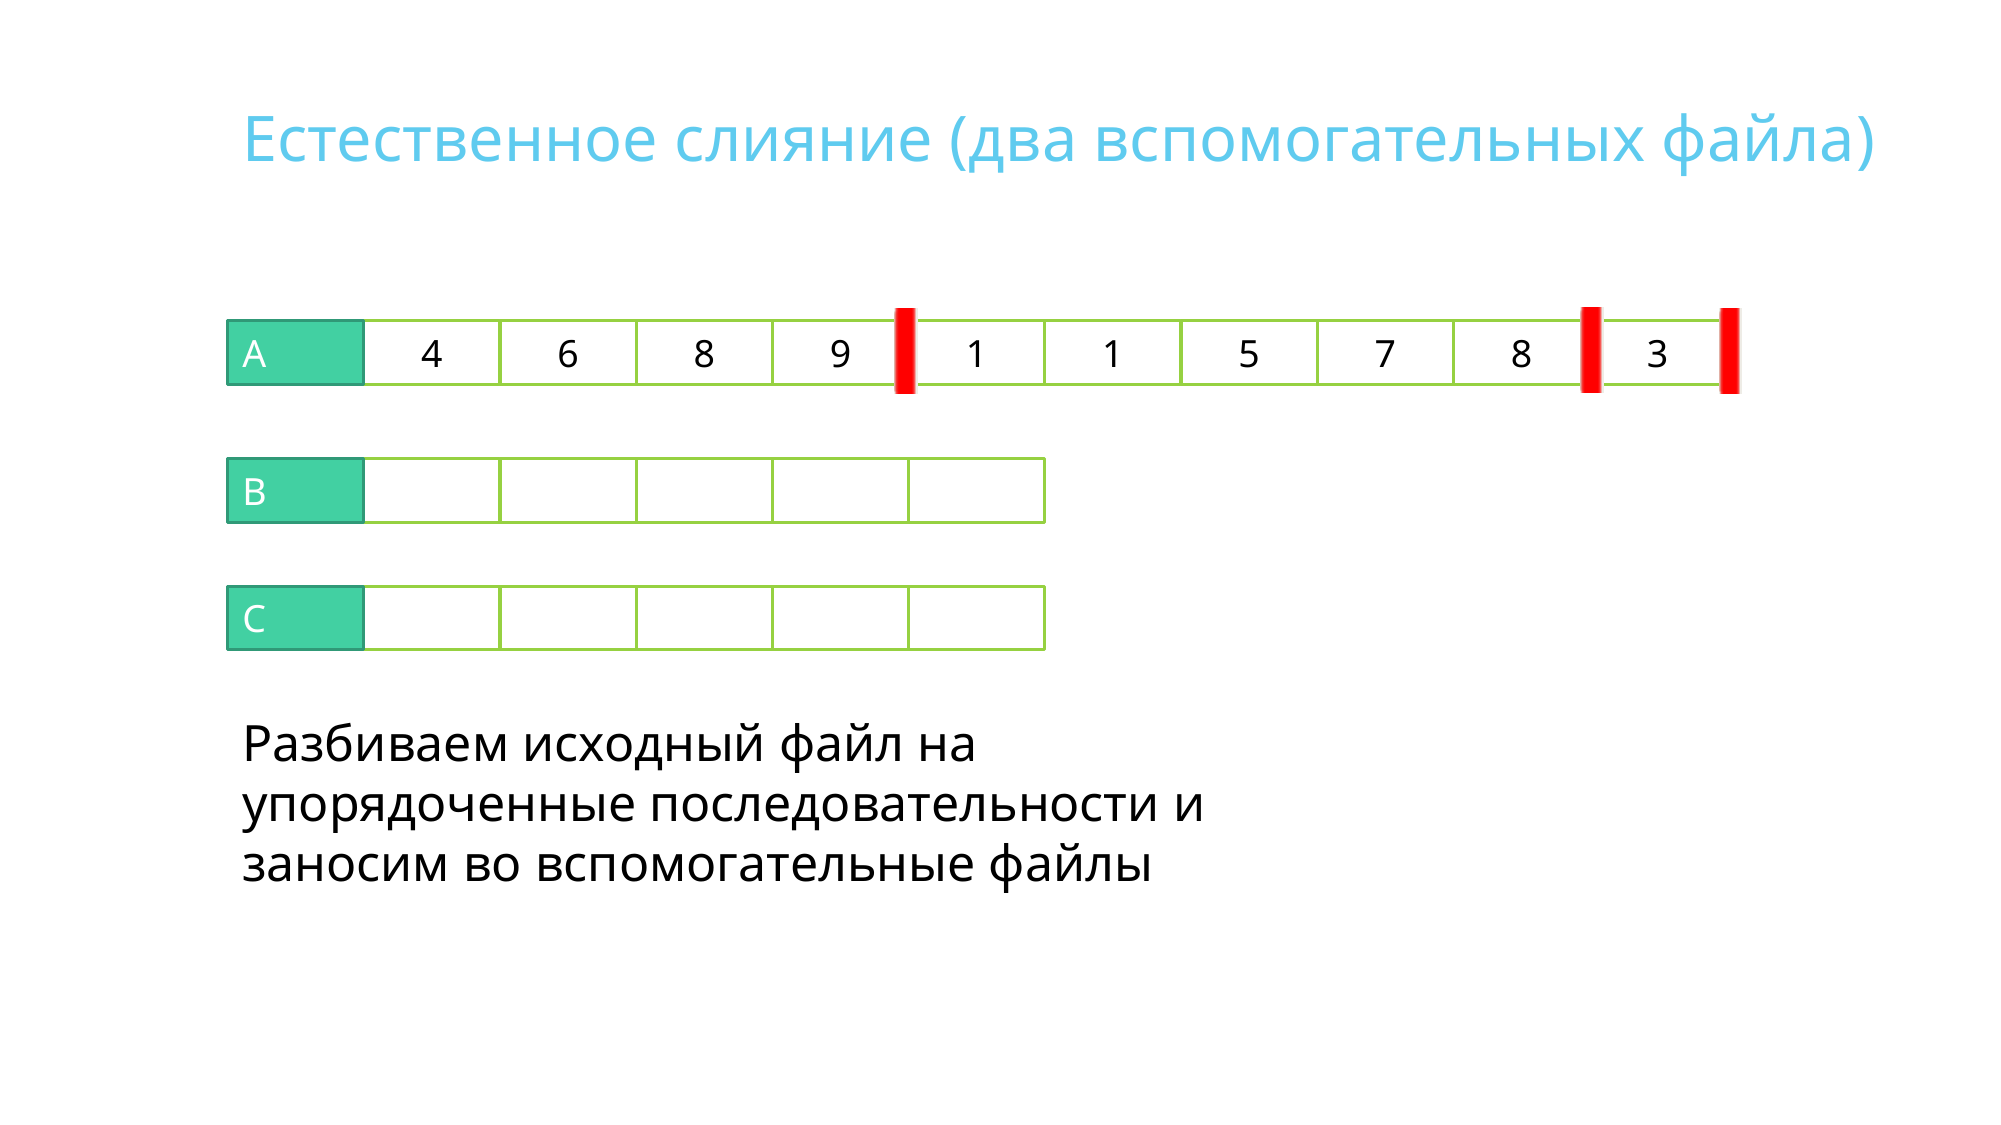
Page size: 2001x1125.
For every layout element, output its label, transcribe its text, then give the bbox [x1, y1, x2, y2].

text_box A [226, 319, 365, 386]
text_box 5 [1179, 319, 1316, 386]
text_box 4 [365, 319, 498, 386]
text_box 6 [498, 319, 635, 386]
picture [894, 308, 919, 395]
text_box [635, 585, 771, 651]
text_box [365, 585, 498, 651]
text_box 9 [771, 319, 889, 386]
text_box Разбиваем исходный файл на упорядоченные последовательности и заносим во вспомогательные файлы [227, 703, 1278, 899]
text_box [635, 457, 771, 524]
text_box 3 [1608, 319, 1713, 386]
text_box 7 [1316, 319, 1452, 386]
text_box 8 [1452, 319, 1575, 386]
text_box 1 [922, 319, 1043, 386]
title Естественное слияние (два вспомогательных файла) [227, 91, 2000, 237]
text_box 1 [1043, 319, 1179, 386]
text_box [771, 457, 907, 524]
text_box B [226, 457, 365, 524]
text_box [498, 585, 635, 651]
picture [1718, 308, 1743, 395]
text_box 8 [635, 319, 771, 386]
text_box [498, 457, 635, 524]
text_box [365, 457, 498, 524]
text_box C [226, 585, 365, 651]
text_box [907, 457, 1046, 524]
text_box [907, 585, 1046, 651]
picture [1580, 307, 1604, 393]
text_box [771, 585, 907, 651]
